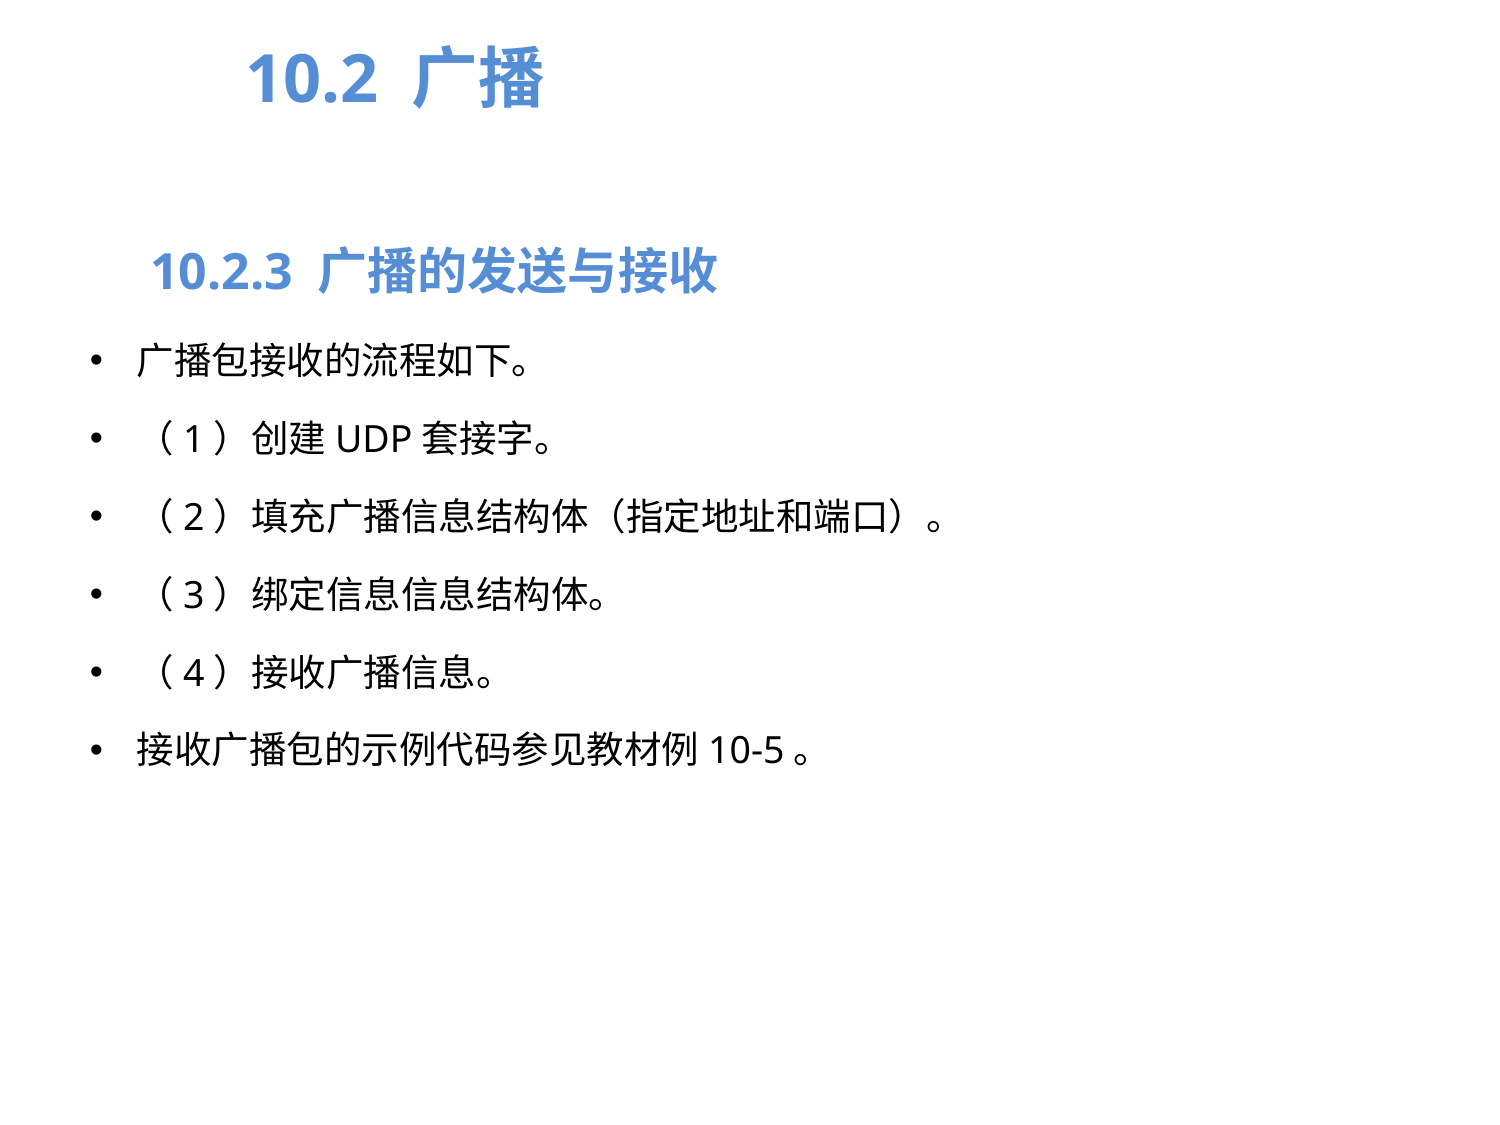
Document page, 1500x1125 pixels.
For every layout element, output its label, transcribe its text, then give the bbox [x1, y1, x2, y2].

text_box 10.2 广播 [230, 29, 1069, 122]
text_box 广播包接收的流程如下。 （1）创建UDP套接字。 （2）填充广播信息结构体（指定地址和端口）。 （3）绑定信息信息结构体。 （4）接收广播信息。 接收广播包的示例代码参见教材例10-5。 [0, 307, 1500, 779]
text_box 10.2.3 广播的发送与接收 [135, 231, 975, 307]
